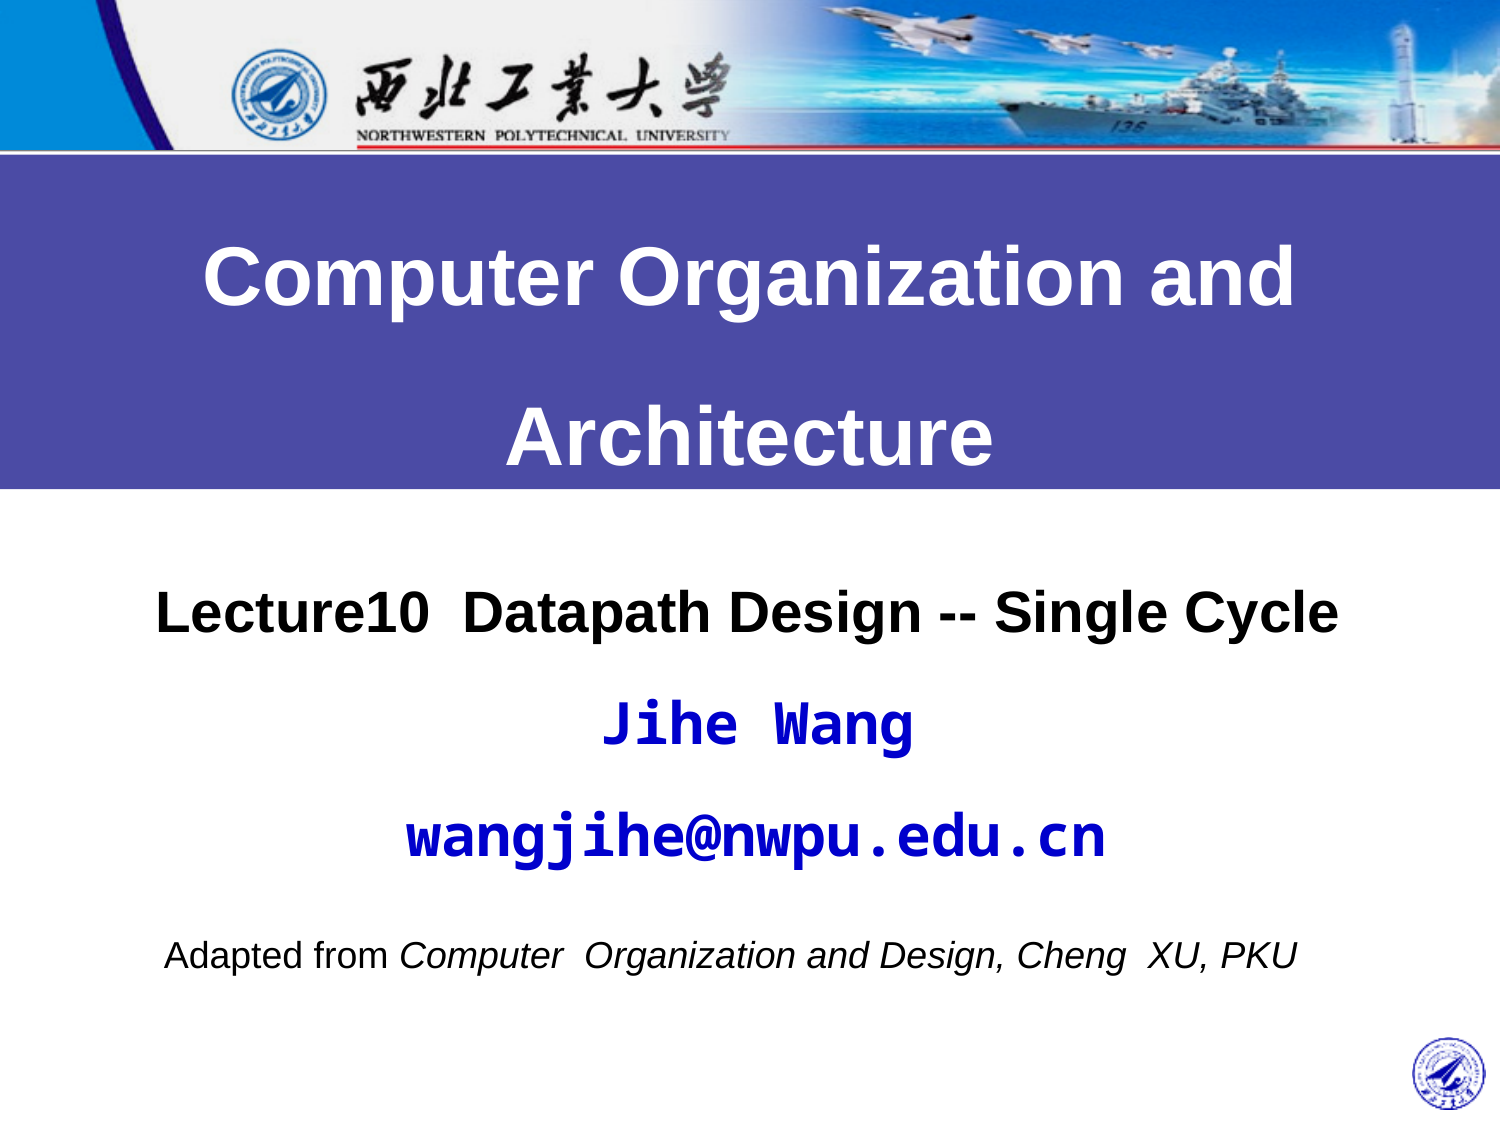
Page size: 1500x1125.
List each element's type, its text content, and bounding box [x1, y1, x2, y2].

picture [1412, 1100, 1486, 1110]
picture [0, 0, 1500, 150]
text_box Computer Organization and Architecture [0, 154, 1500, 490]
text_box Lecture10 Datapath Design -- Single Cycle Jihe Wang wangjihe@nwpu.edu.cn Adapted from Computer Organization and Design, Cheng XU, PKU [11, 524, 1500, 1100]
